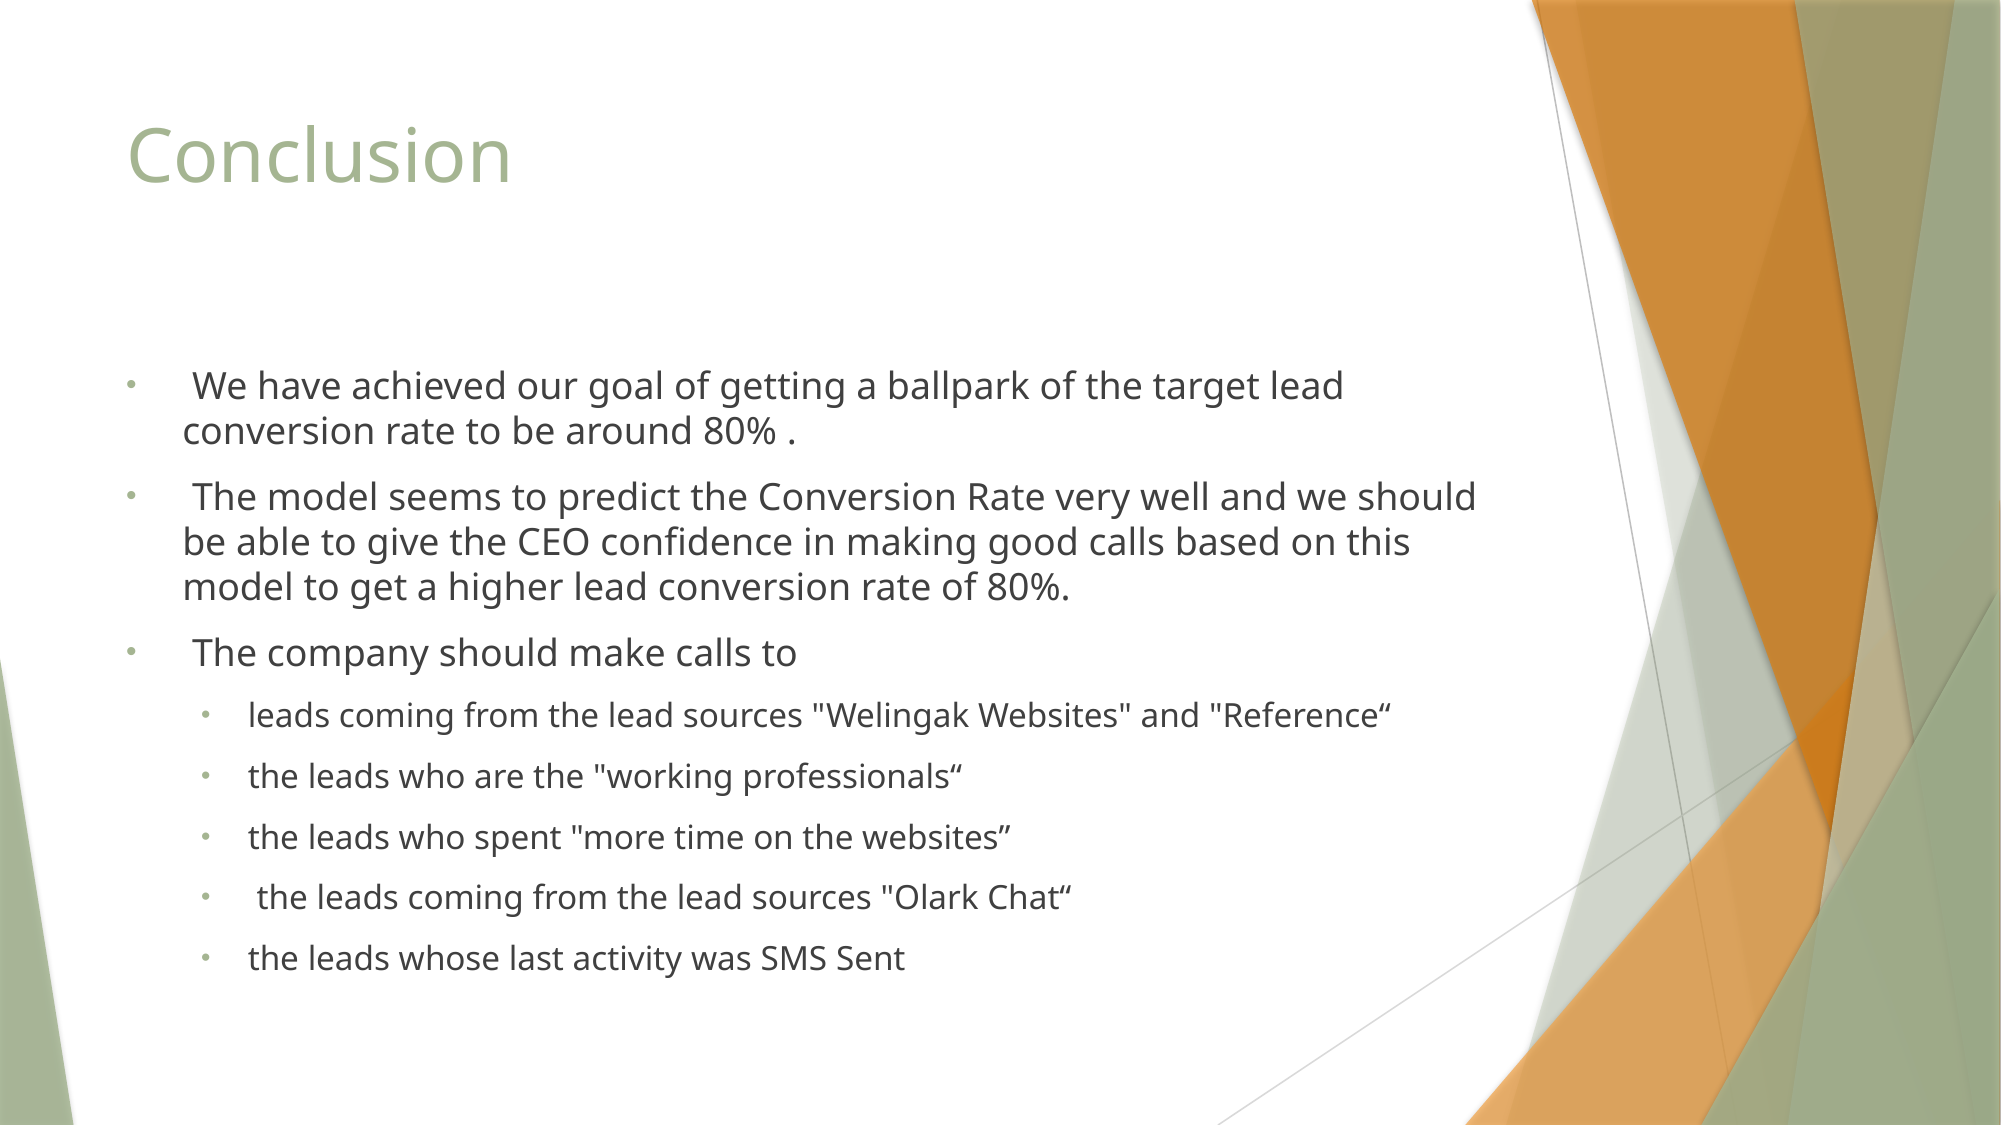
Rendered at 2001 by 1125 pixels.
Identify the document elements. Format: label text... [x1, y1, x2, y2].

list We have achieved our goal of getting a ballpark of the target lead conversion rate to be around 80% . The model seems to predict the Conversion Rate very well and we should be able to give the CEO confidence in making good calls based on this model to get a higher lead conversion rate of 80%. The company should make calls to leads coming from the lead sources "Welingak Websites" and "Reference“ the leads who are the "working professionals“ the leads who spent "more time on the websites” the leads coming from the lead sources "Olark Chat“ the leads whose last activity was SMS Sent [111, 354, 1522, 992]
title Conclusion [111, 99, 1522, 317]
